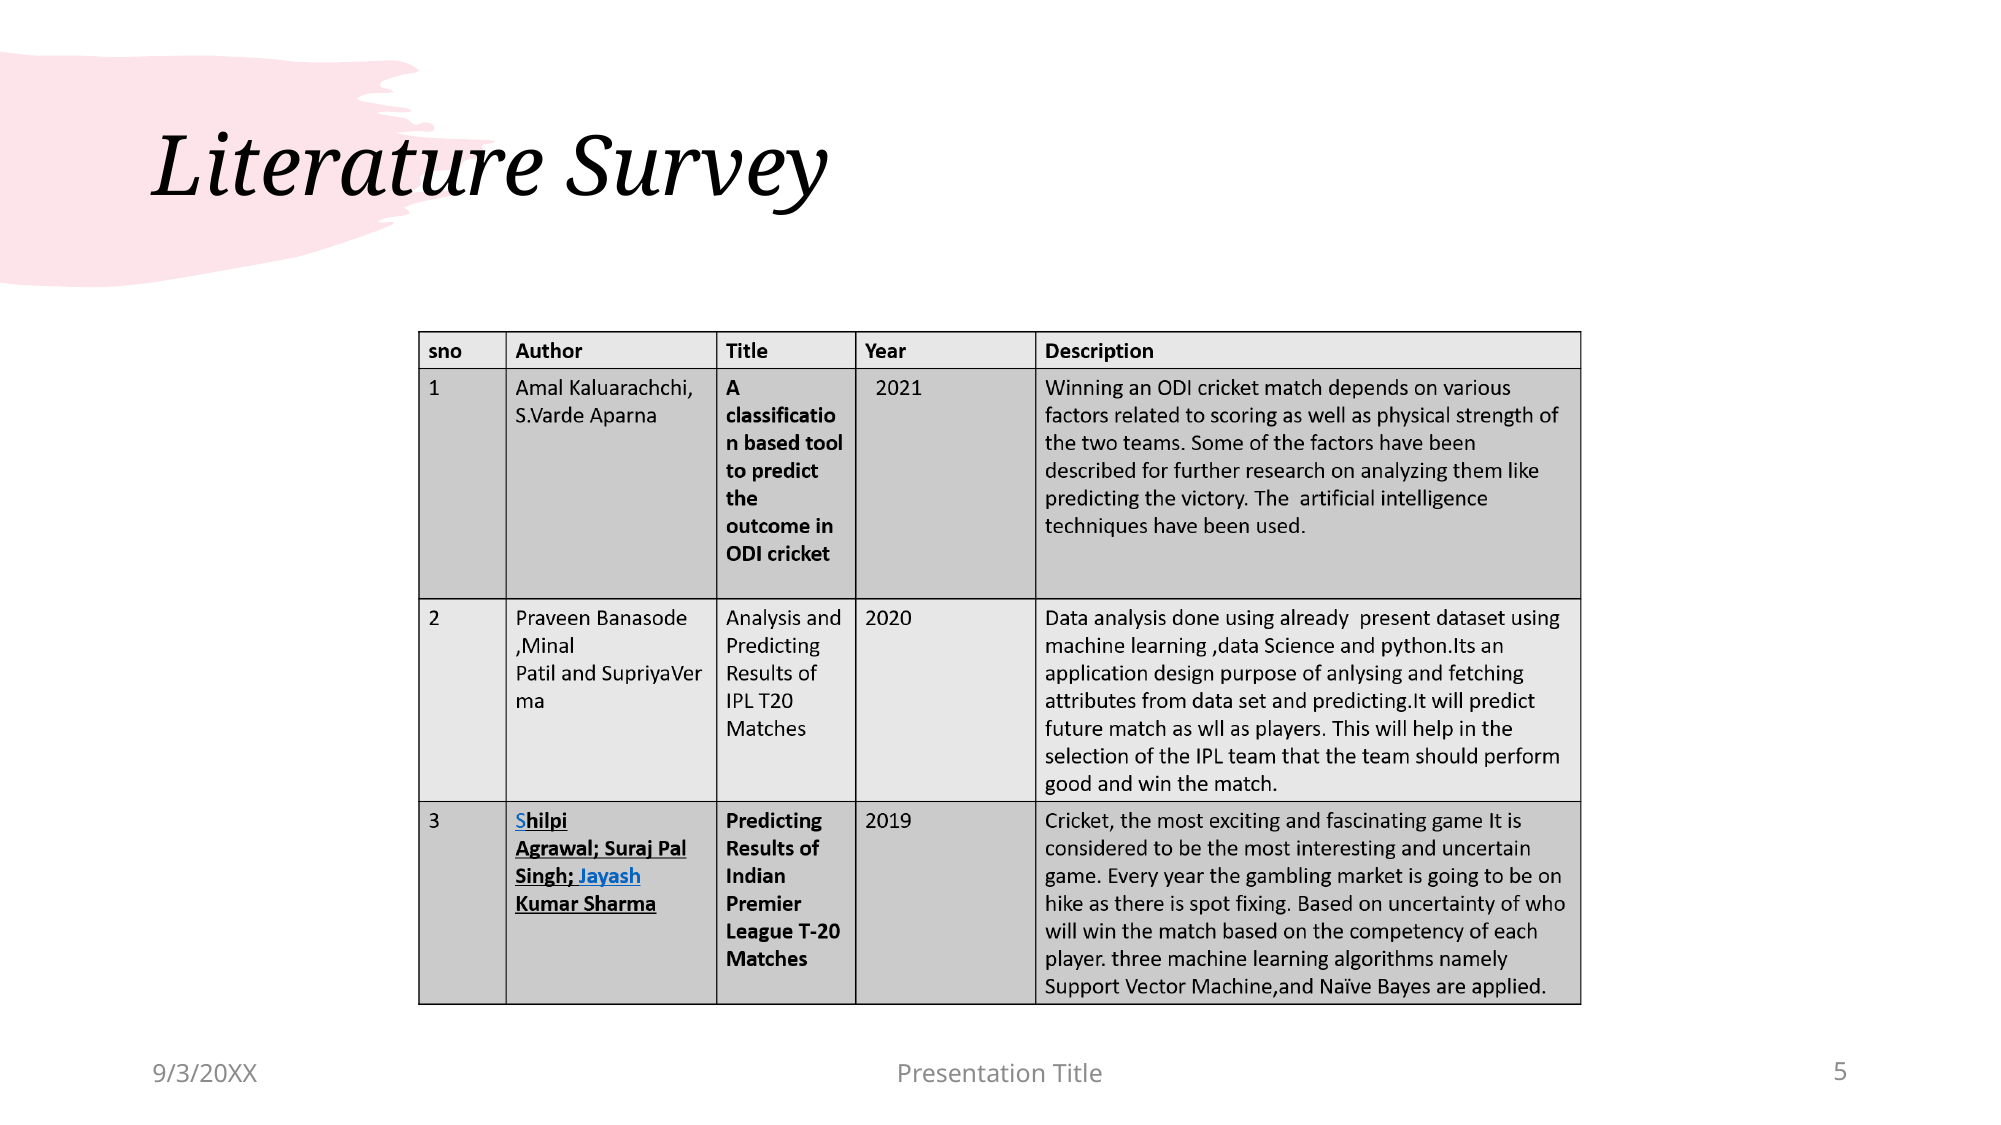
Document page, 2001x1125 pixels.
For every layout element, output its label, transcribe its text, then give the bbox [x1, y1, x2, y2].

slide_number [137, 1042, 588, 1103]
picture [418, 329, 1582, 1013]
slide_number 5 [1412, 1042, 1863, 1103]
title Literature Survey [137, 59, 1863, 278]
footer Presentation Title [662, 1042, 1338, 1103]
